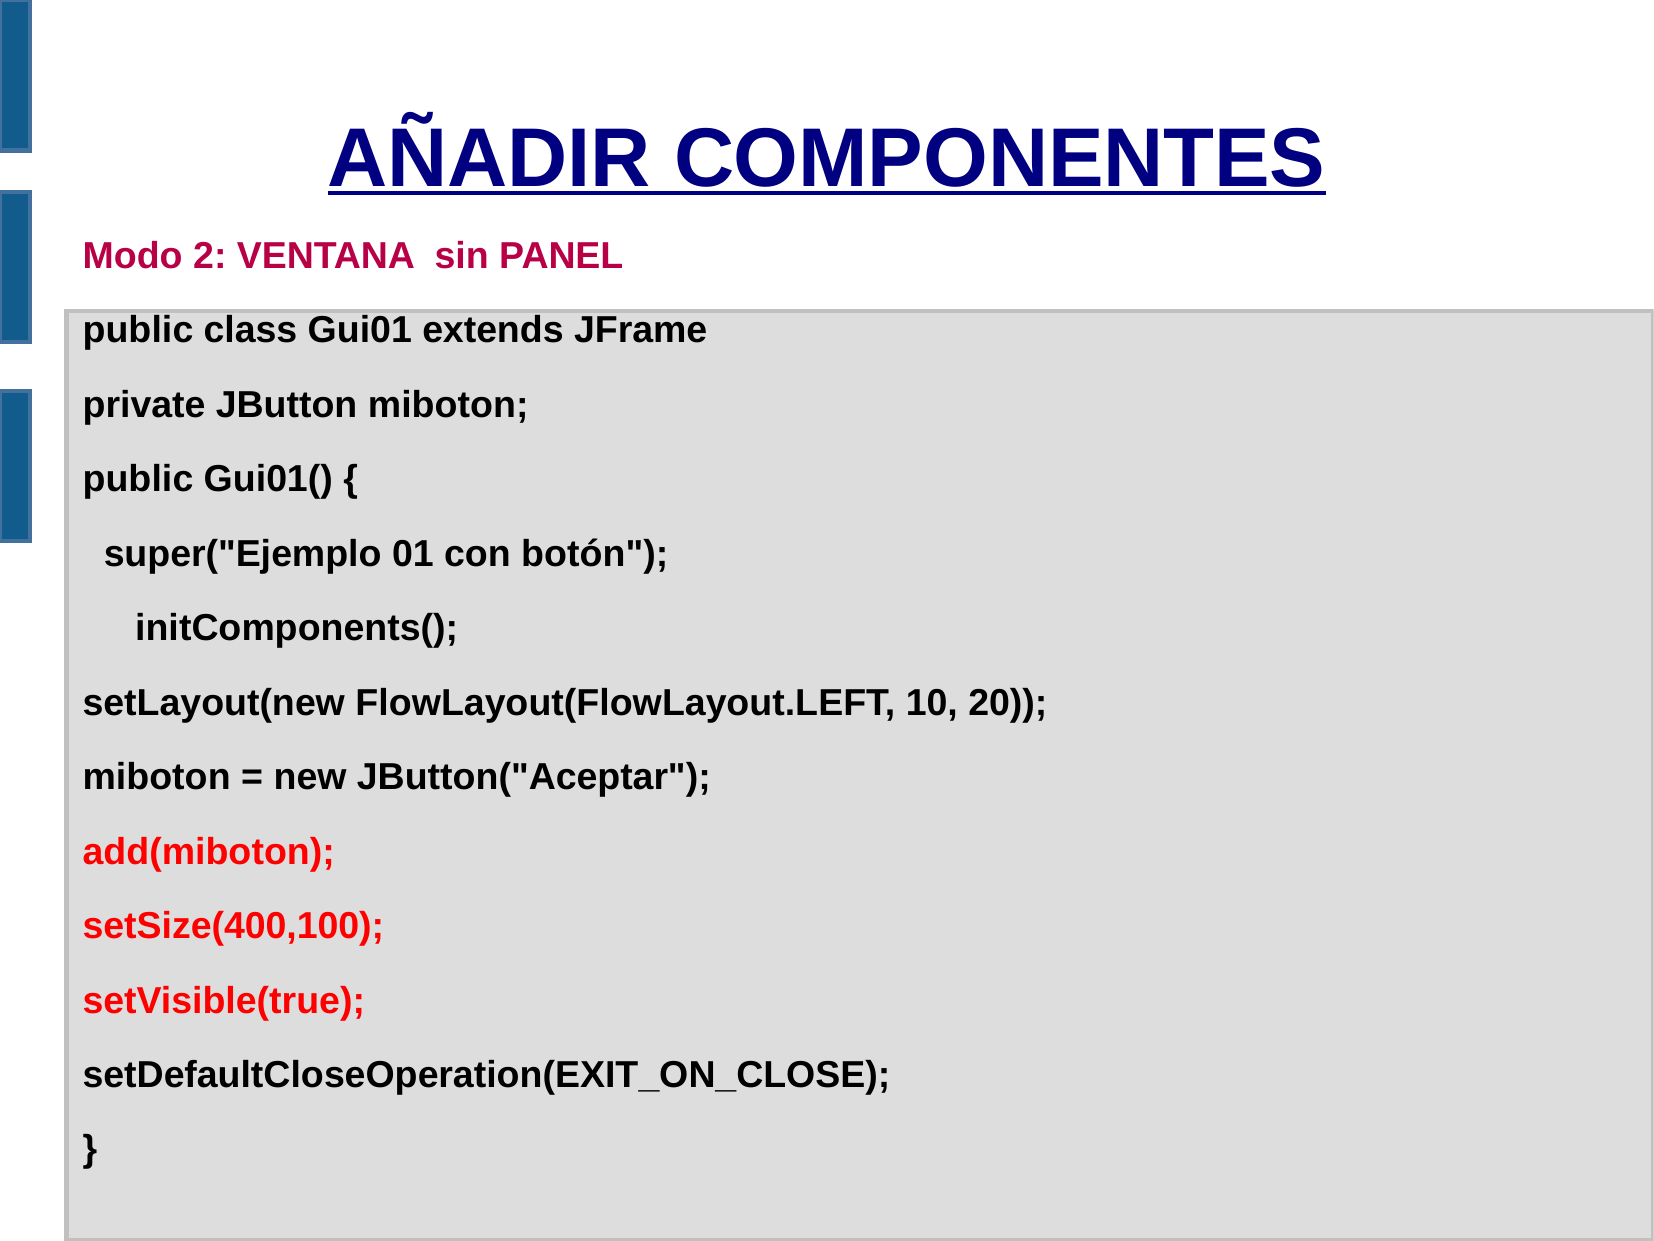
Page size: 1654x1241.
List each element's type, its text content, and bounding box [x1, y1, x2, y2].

title AÑADIR COMPONENTES [82, 49, 1571, 257]
subtitle Modo 2: VENTANA sin PANEL public class Gui01 extends JFrame private JButton miboton; public Gui01() { super("Ejemplo 01 con botón"); initComponents(); setLayout(new FlowLayout(FlowLayout.LEFT, 10, 20)); miboton = new JButton("Aceptar"); add(miboton); setSize(400,100); setVisible(true); setDefaultCloseOperation(EXIT_ON_CLOSE); } [82, 153, 1559, 1213]
